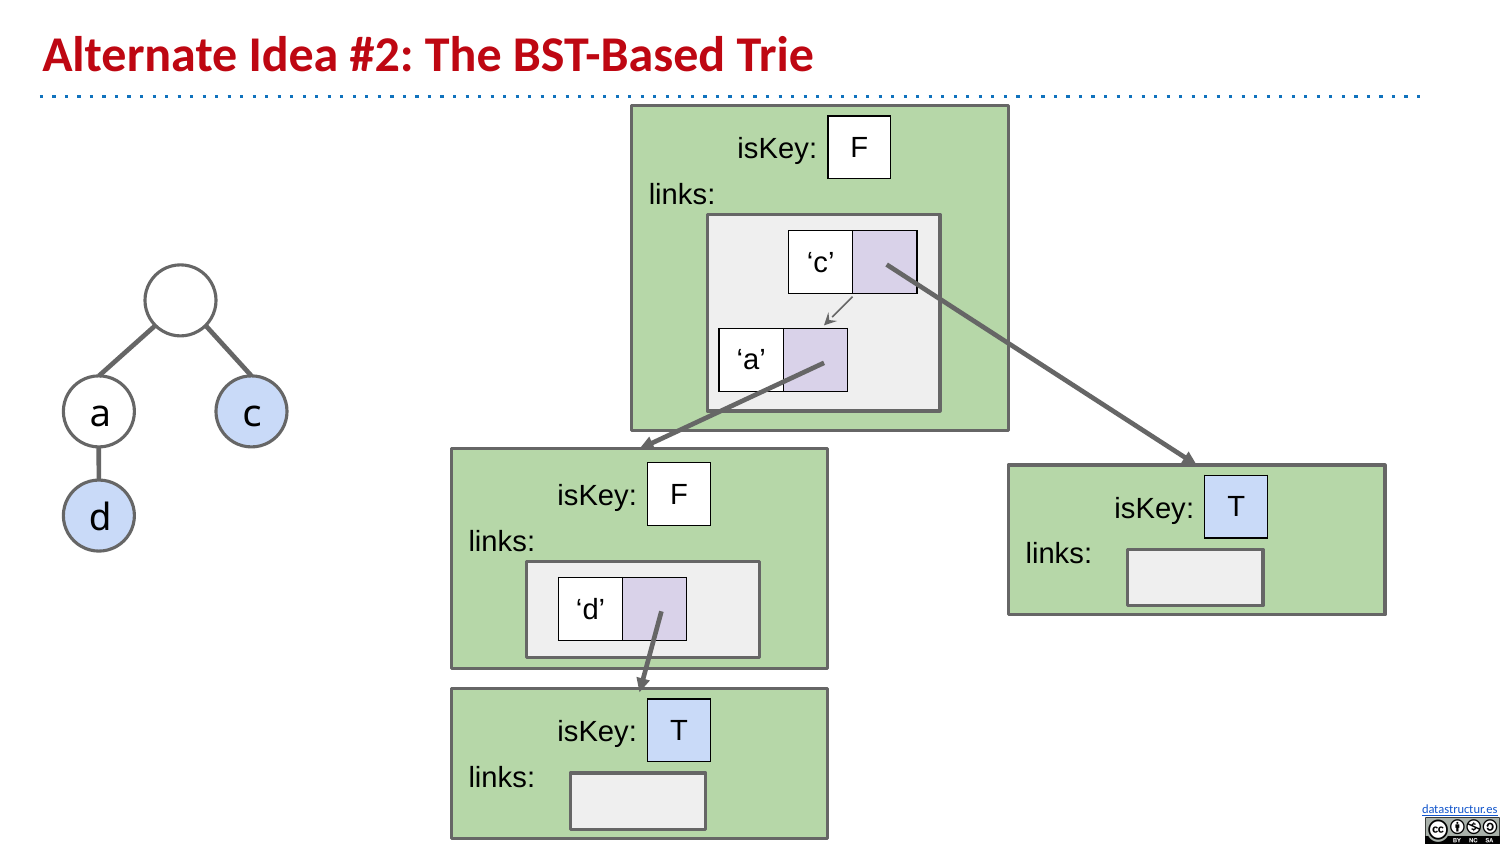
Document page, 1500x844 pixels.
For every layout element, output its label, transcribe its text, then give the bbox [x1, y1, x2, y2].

text_box [1127, 549, 1263, 606]
text_box [707, 214, 940, 411]
table_header ‘a’ [720, 329, 783, 361]
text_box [639, 362, 825, 450]
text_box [823, 296, 853, 326]
table_header T [1205, 476, 1267, 537]
text_box [526, 561, 760, 658]
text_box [886, 264, 1197, 466]
title Alternate Idea #2: The BST-Based Trie [27, 15, 1378, 97]
text_box d [63, 480, 135, 552]
table_header ‘c’ [789, 231, 852, 293]
table_header [784, 329, 847, 391]
text_box links: [633, 160, 795, 212]
text_box links: [453, 743, 615, 795]
text_box [1008, 464, 1385, 615]
text_box isKey: [542, 697, 647, 750]
table_header [623, 578, 686, 640]
text_box links: [453, 506, 615, 559]
picture [1425, 817, 1500, 844]
table_header F [648, 463, 710, 525]
text_box isKey: [722, 114, 859, 167]
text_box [98, 325, 156, 377]
table_header ‘d’ [559, 578, 622, 640]
text_box [144, 264, 217, 336]
text_box isKey: [1099, 473, 1236, 526]
text_box [570, 773, 706, 830]
text_box isKey: [542, 461, 679, 514]
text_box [639, 611, 662, 693]
table_header F [829, 117, 890, 178]
text_box [631, 105, 1009, 431]
text_box c [215, 376, 288, 447]
text_box a [63, 376, 135, 447]
text_box links: [1010, 519, 1172, 572]
table_header T [648, 700, 710, 761]
text_box [451, 688, 828, 839]
table_header [853, 231, 916, 293]
text_box [451, 448, 828, 669]
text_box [205, 325, 252, 377]
